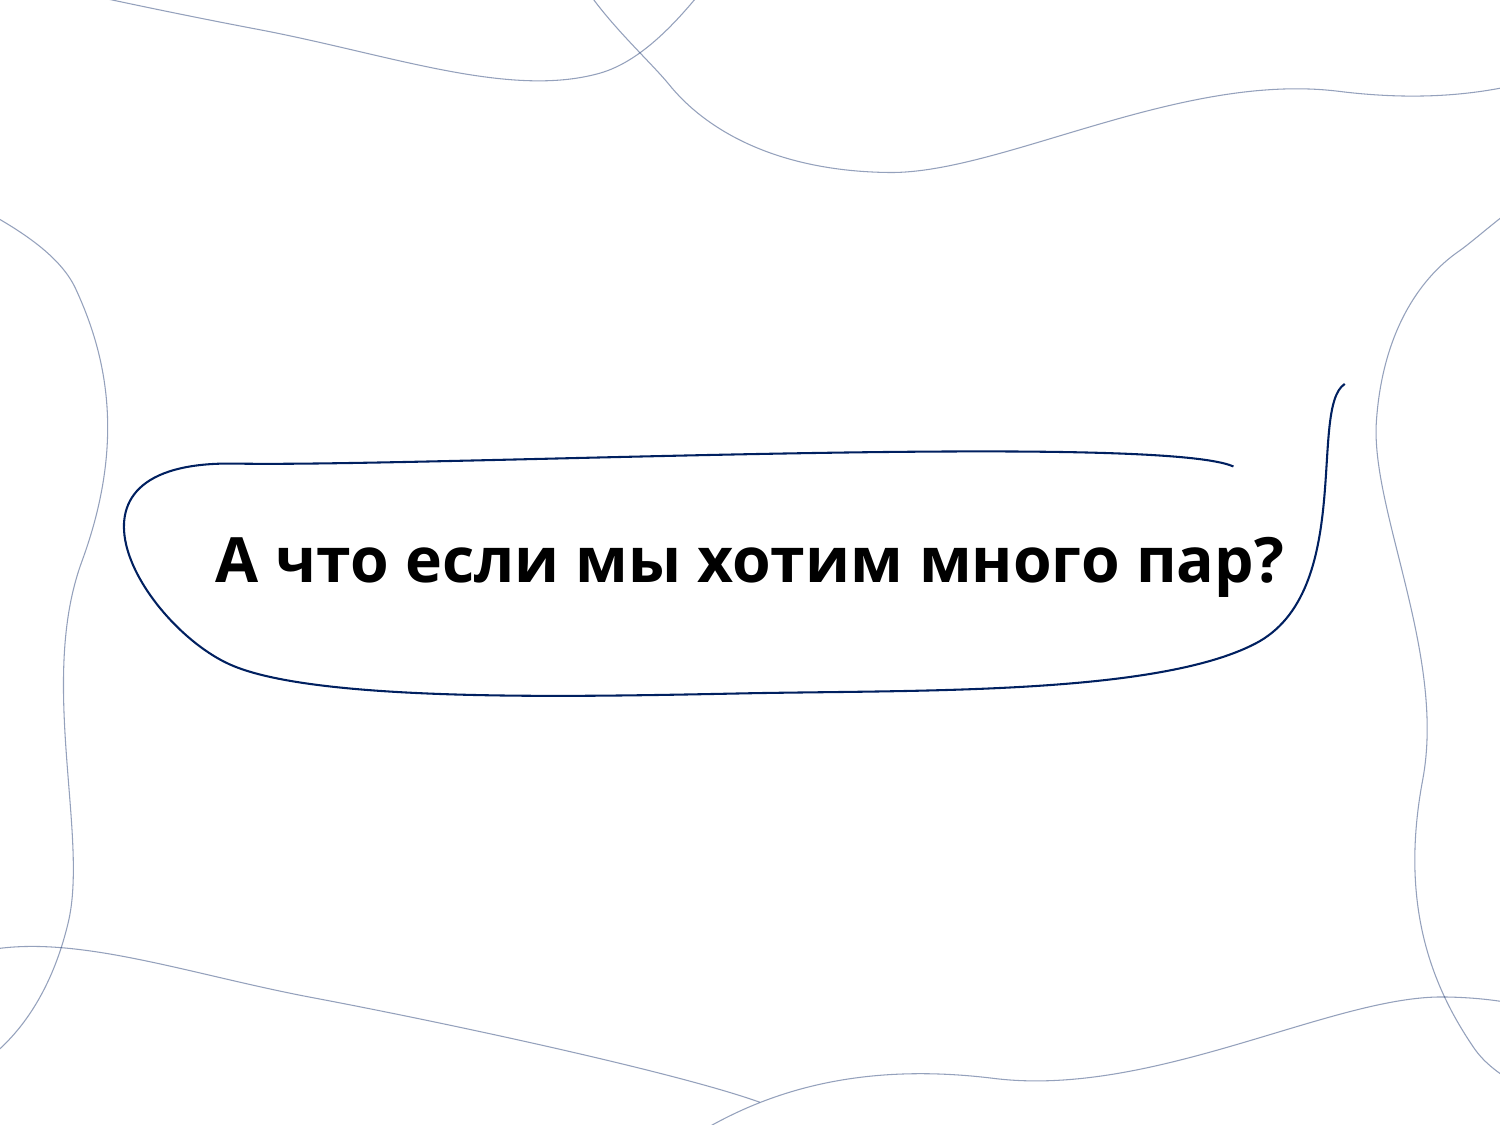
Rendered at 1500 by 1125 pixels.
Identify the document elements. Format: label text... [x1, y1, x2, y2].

text_box [122, 383, 1346, 697]
text_box [592, 0, 1500, 174]
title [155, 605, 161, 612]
text_box [0, 945, 760, 1125]
text_box [710, 995, 1500, 1125]
text_box [107, 0, 639, 82]
title А что если мы хотим много пар? [1294, 513, 1330, 612]
text_box [1375, 217, 1500, 1000]
text_box [0, 218, 109, 947]
